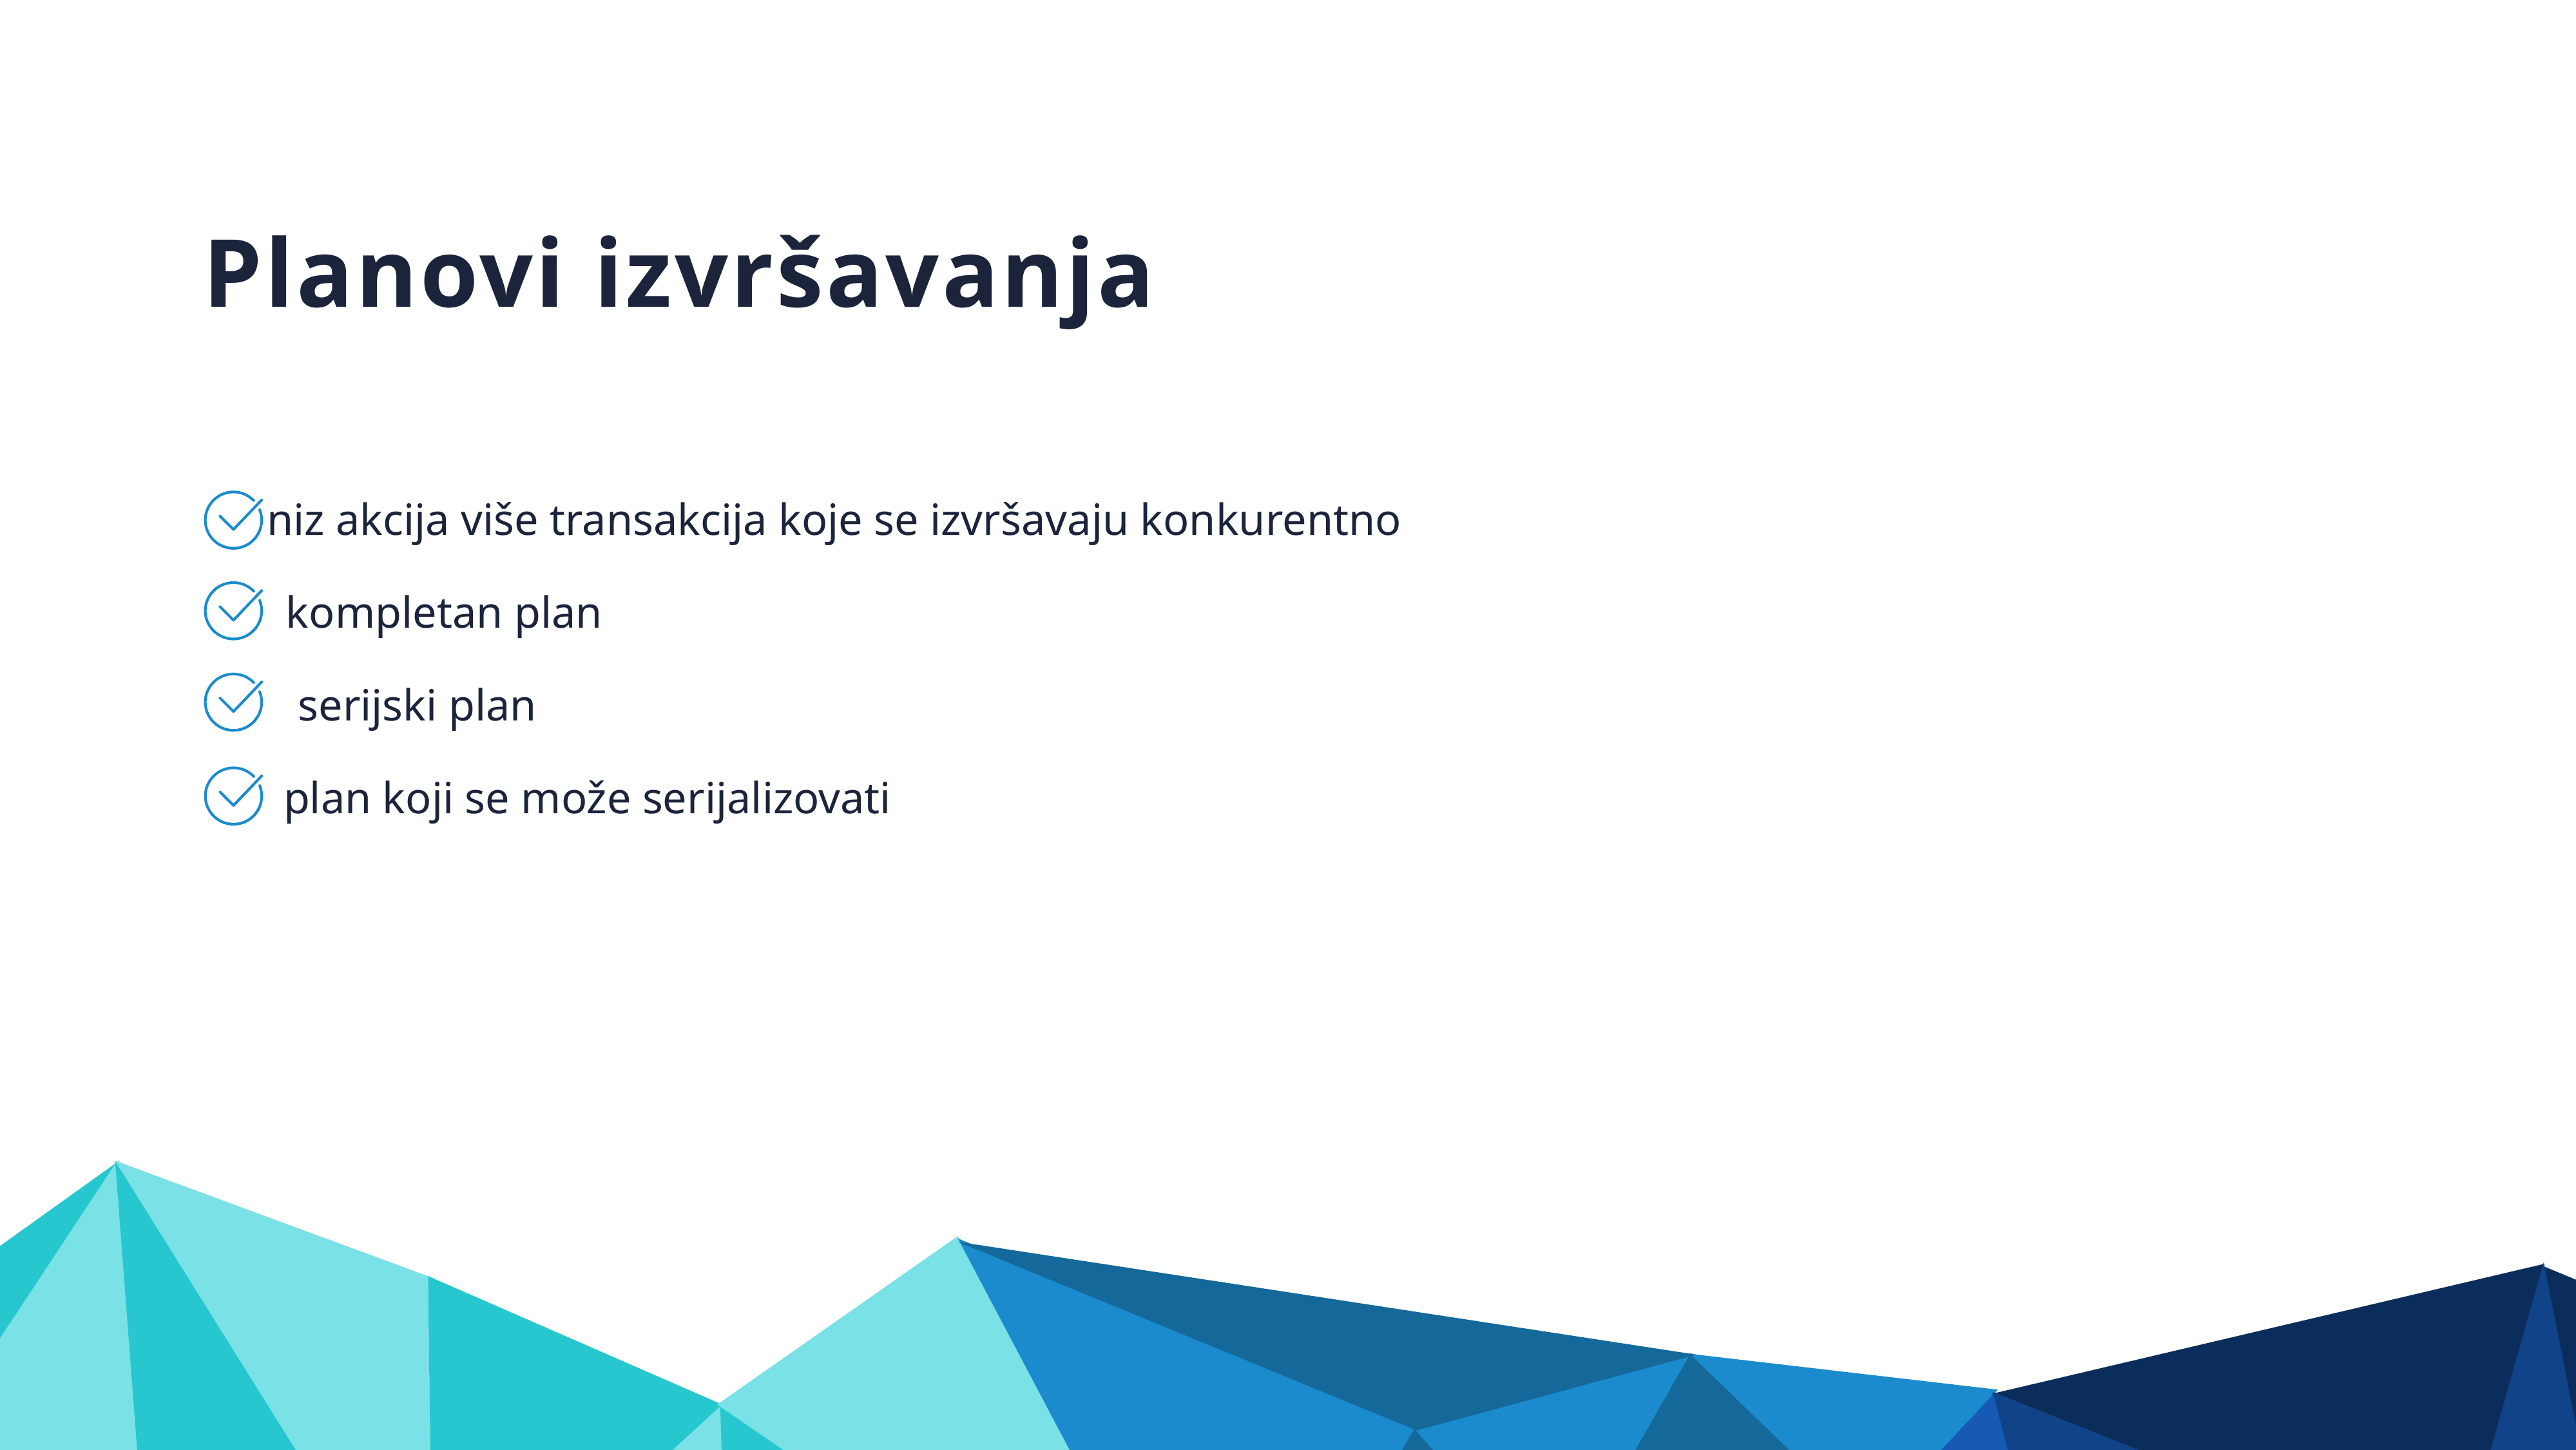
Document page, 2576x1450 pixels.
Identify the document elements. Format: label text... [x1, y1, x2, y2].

text_box [204, 490, 264, 550]
text_box [204, 672, 264, 732]
text_box [204, 581, 264, 641]
text_box plan koji se može serijalizovati [278, 766, 897, 827]
text_box kompletan plan [281, 580, 608, 642]
text_box Planovi izvršavanja [198, 208, 1495, 331]
text_box niz akcija više transakcija koje se izvršavaju konkurentno [262, 487, 1408, 549]
text_box serijski plan [293, 673, 543, 735]
text_box [204, 766, 264, 826]
